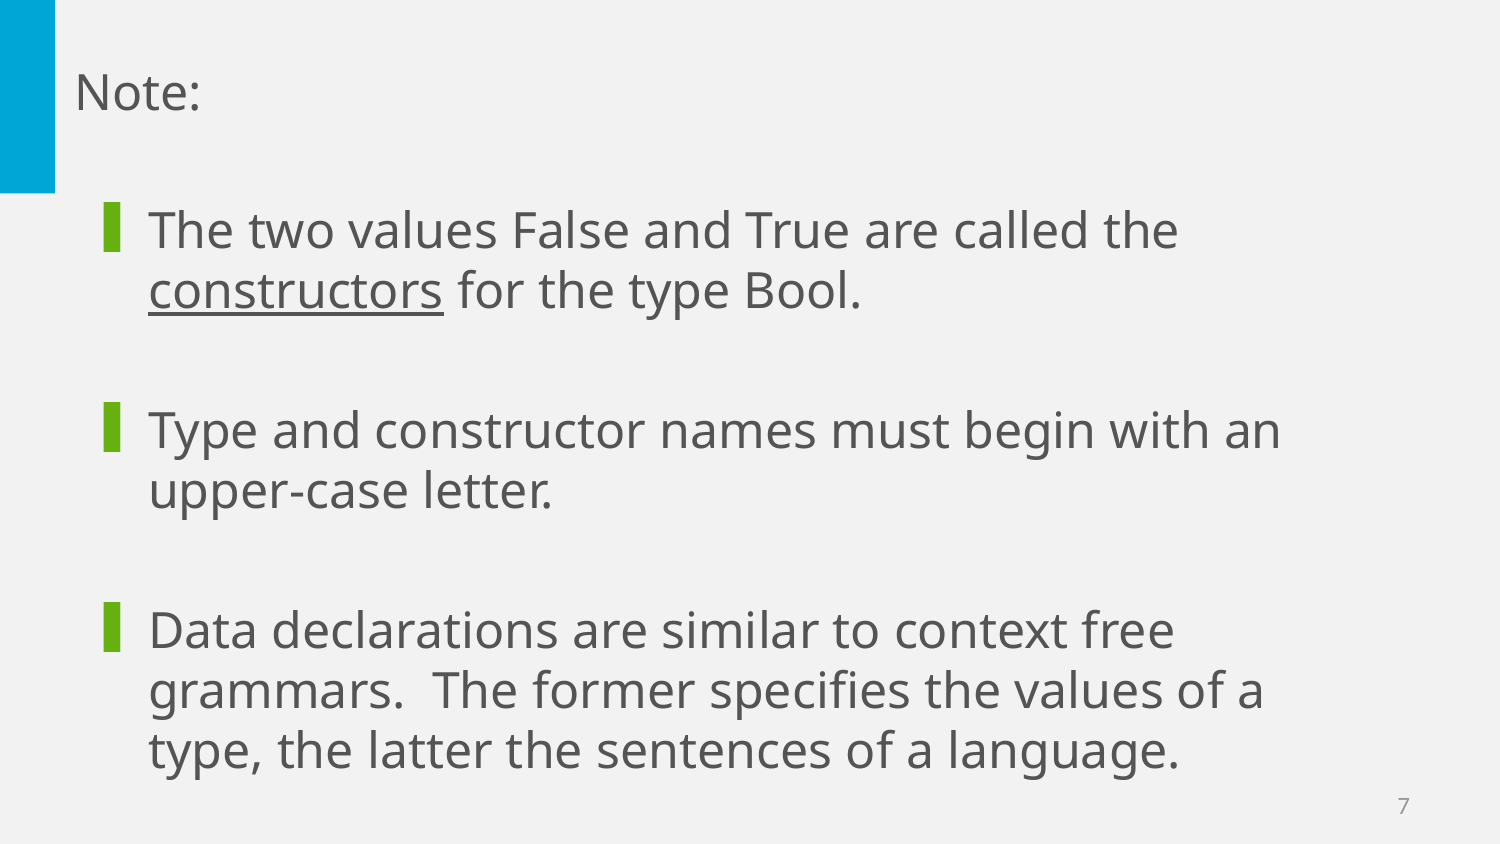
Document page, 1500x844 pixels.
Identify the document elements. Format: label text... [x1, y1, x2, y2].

text_box The two values False and True are called the constructors for the type Bool. Type and constructor names must begin with an upper-case letter. Data declarations are similar to context free grammars. The former specifies the values of a type, the latter the sentences of a language. [77, 191, 1399, 731]
slide_number 7 [1074, 782, 1425, 827]
text_box Note: [59, 52, 218, 128]
